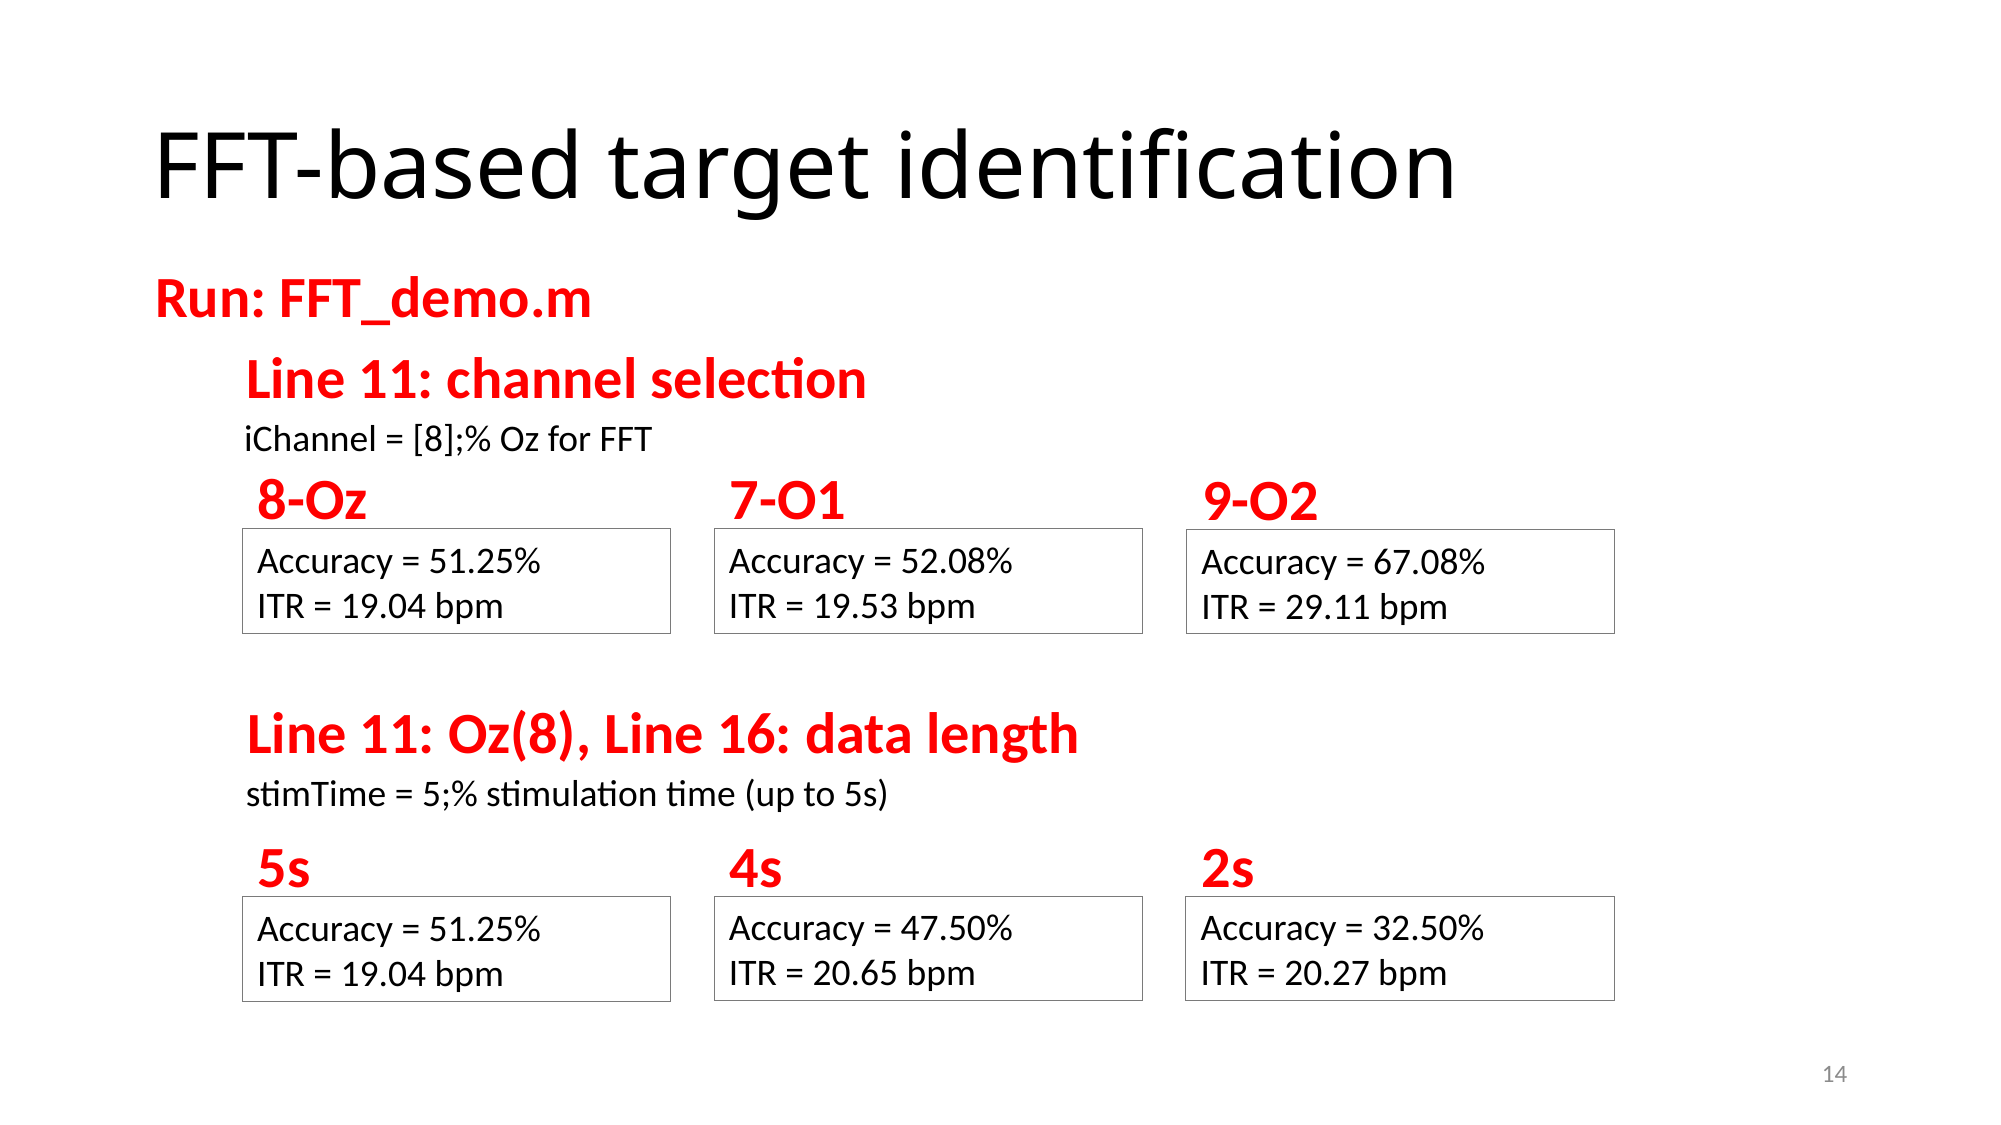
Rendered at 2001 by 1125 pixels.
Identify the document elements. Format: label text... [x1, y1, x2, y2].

text_box 2s [1186, 821, 1270, 907]
text_box Accuracy = 51.25% ITR = 19.04 bpm [242, 528, 671, 634]
text_box 5s [242, 822, 326, 907]
text_box Accuracy = 51.25% ITR = 19.04 bpm [242, 896, 671, 1002]
text_box Line 11: Oz(8), Line 16: data length [232, 688, 1096, 773]
text_box Accuracy = 67.08% ITR = 29.11 bpm [1186, 529, 1615, 634]
text_box 4s [714, 821, 798, 907]
text_box 8-Oz [243, 454, 383, 540]
text_box 7-O1 [715, 454, 862, 539]
text_box Accuracy = 47.50% ITR = 20.65 bpm [714, 896, 1143, 1001]
text_box Accuracy = 52.08% ITR = 19.53 bpm [714, 528, 1143, 634]
text_box 9-O2 [1187, 454, 1334, 540]
text_box stimTime = 5;% stimulation time (up to 5s) [231, 761, 905, 822]
text_box iChannel = [8];% Oz for FFT [229, 406, 668, 467]
slide_number 14 [1412, 1042, 1863, 1103]
text_box Line 11: channel selection [231, 333, 883, 418]
text_box Run: FFT_demo.m [140, 251, 608, 337]
title FFT-based target identification [137, 59, 1863, 278]
text_box Accuracy = 32.50% ITR = 20.27 bpm [1185, 896, 1615, 1001]
